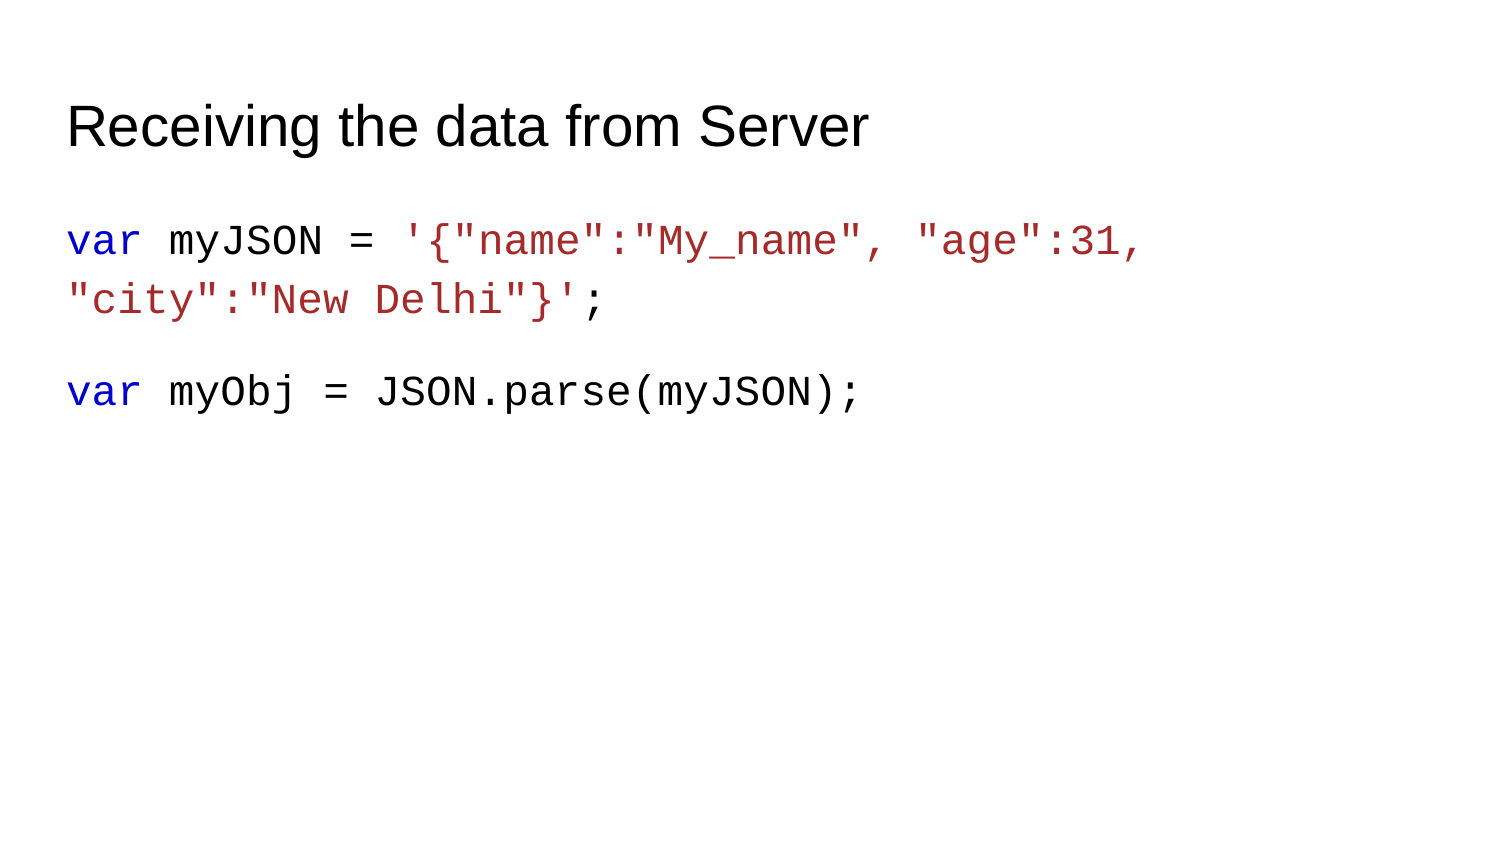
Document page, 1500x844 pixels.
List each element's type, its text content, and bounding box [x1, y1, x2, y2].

list var myJSON = '{"name":"My_name", "age":31, "city":"New Delhi"}'; var myObj = JSON.parse(myJSON); [51, 189, 1449, 750]
title Receiving the data from Server [51, 72, 1449, 167]
